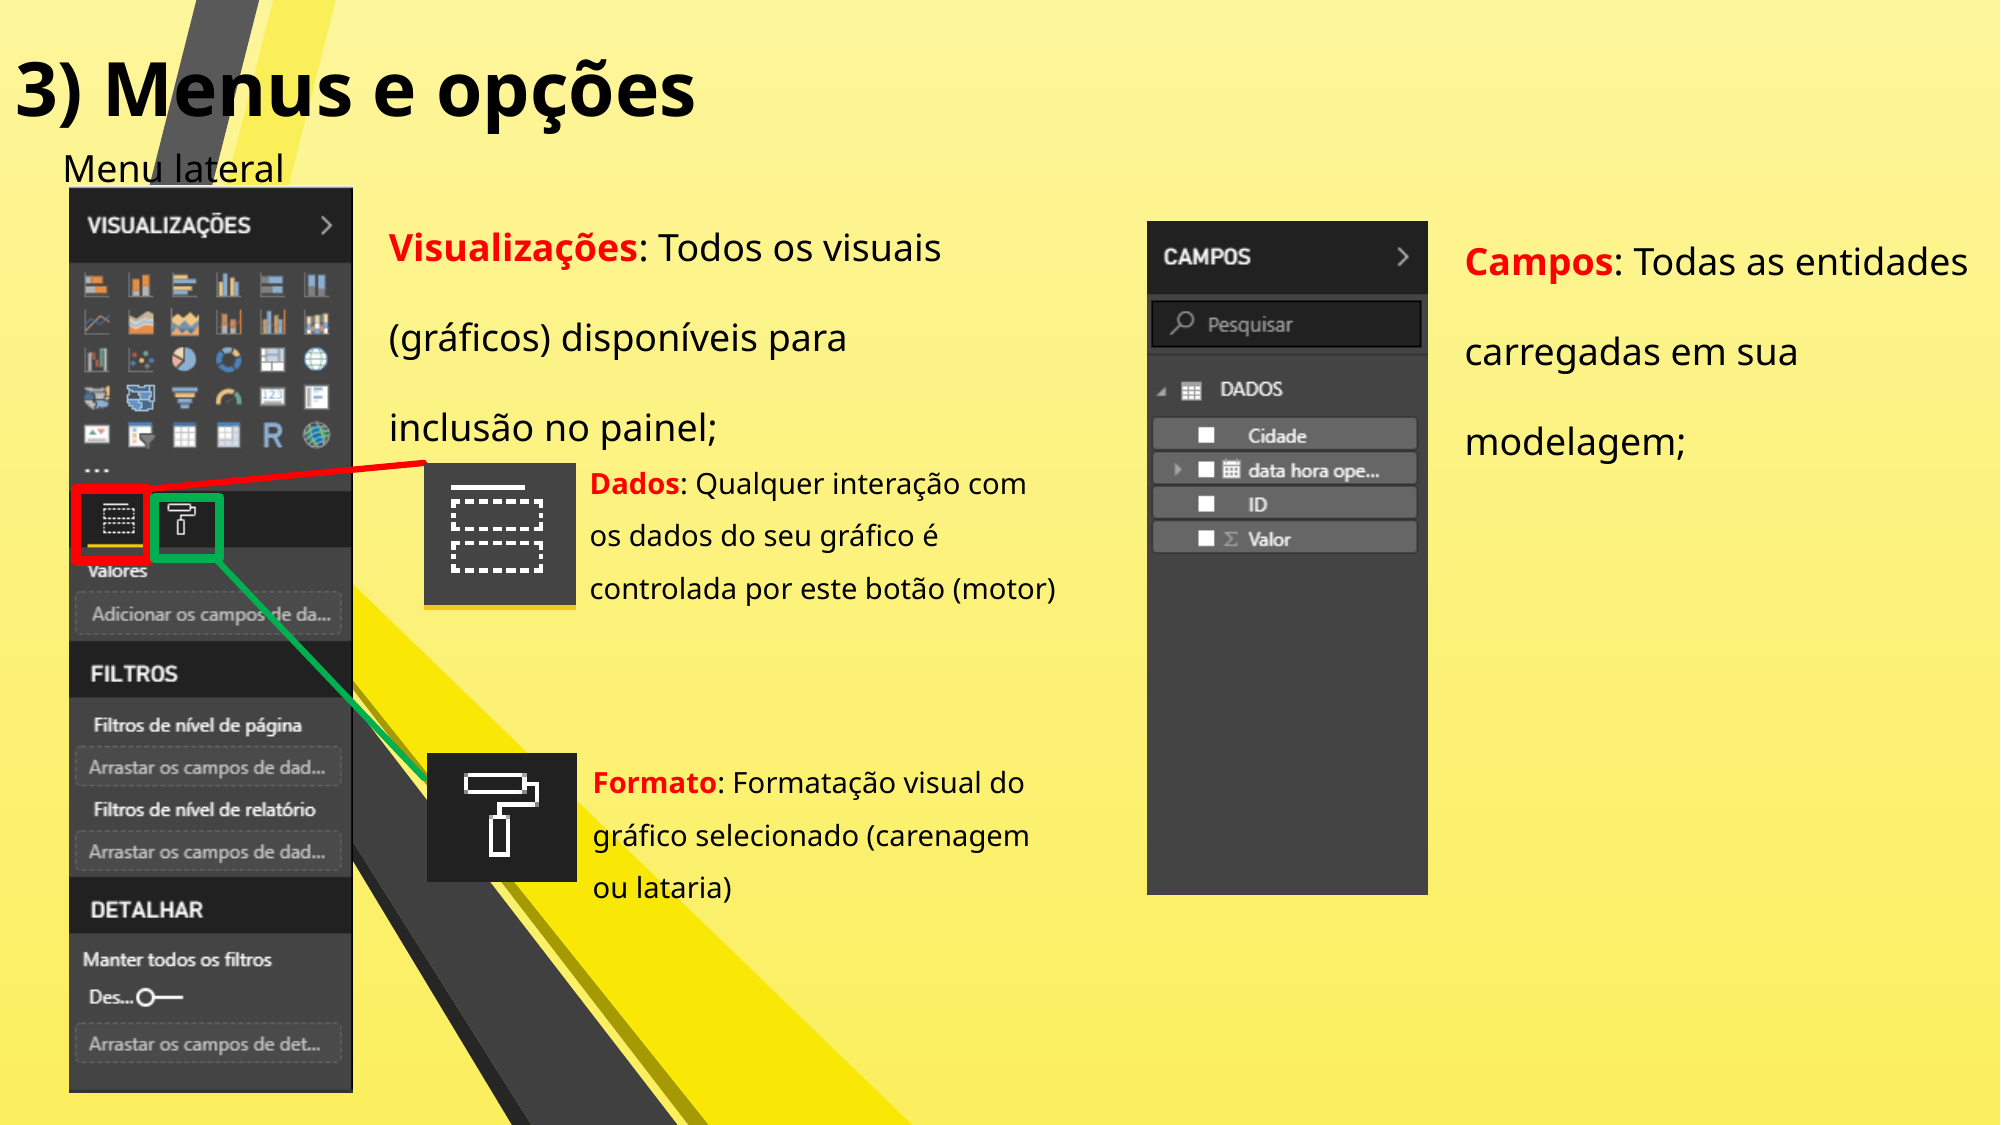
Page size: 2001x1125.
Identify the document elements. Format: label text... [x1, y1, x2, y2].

picture [427, 753, 577, 882]
text_box Menu lateral [47, 92, 1794, 198]
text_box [147, 462, 423, 490]
text_box Visualizações: Todos os visuais (gráficos) disponíveis para inclusão no painel; [373, 171, 1009, 456]
title 3) Menus e opções [0, 10, 1407, 139]
picture [69, 184, 353, 1094]
text_box Dados: Qualquer interação com os dados do seu gráfico é controlada por este botão (motor) [574, 440, 1077, 613]
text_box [213, 557, 425, 779]
picture [423, 462, 576, 611]
text_box Formato: Formatação visual do gráfico selecionado (carenagem ou lataria) [577, 739, 1080, 912]
text_box Campos: Todas as entidades carregadas em sua modelagem; [1449, 185, 2000, 470]
picture [1147, 220, 1428, 895]
